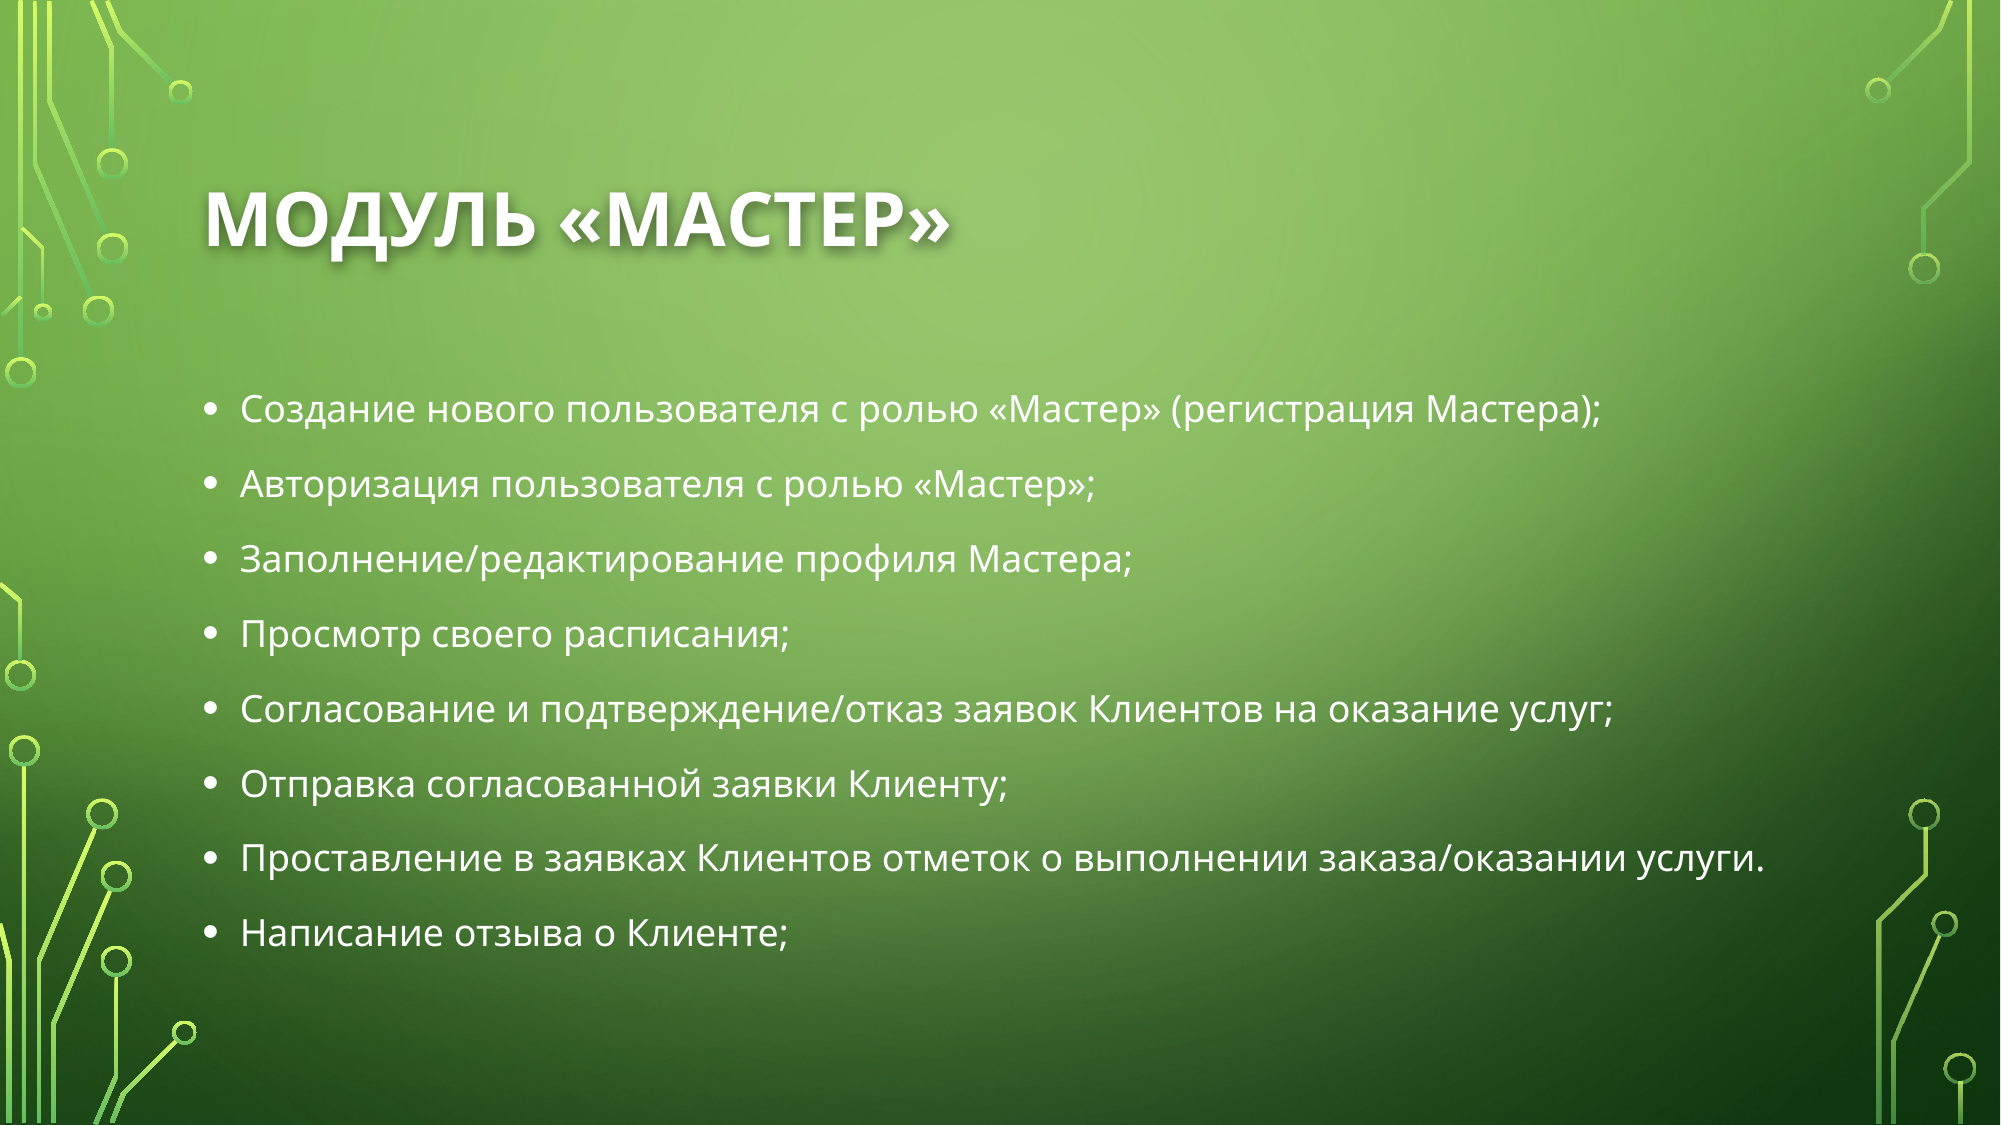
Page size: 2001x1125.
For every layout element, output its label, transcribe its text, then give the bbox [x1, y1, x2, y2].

list Создание нового пользователя с ролью «Мастер» (регистрация Мастера); Авторизация пользователя с ролью «Мастер»; Заполнение/редактирование профиля Мастера; Просмотр своего расписания; Согласование и подтверждение/отказ заявок Клиентов на оказание услуг; Отправка согласованной заявки Клиенту; Проставление в заявках Клиентов отметок о выполнении заказа/оказании услуги. Написание отзыва о Клиенте; [187, 369, 1813, 950]
title Модуль «Мастер» [187, 101, 1813, 344]
